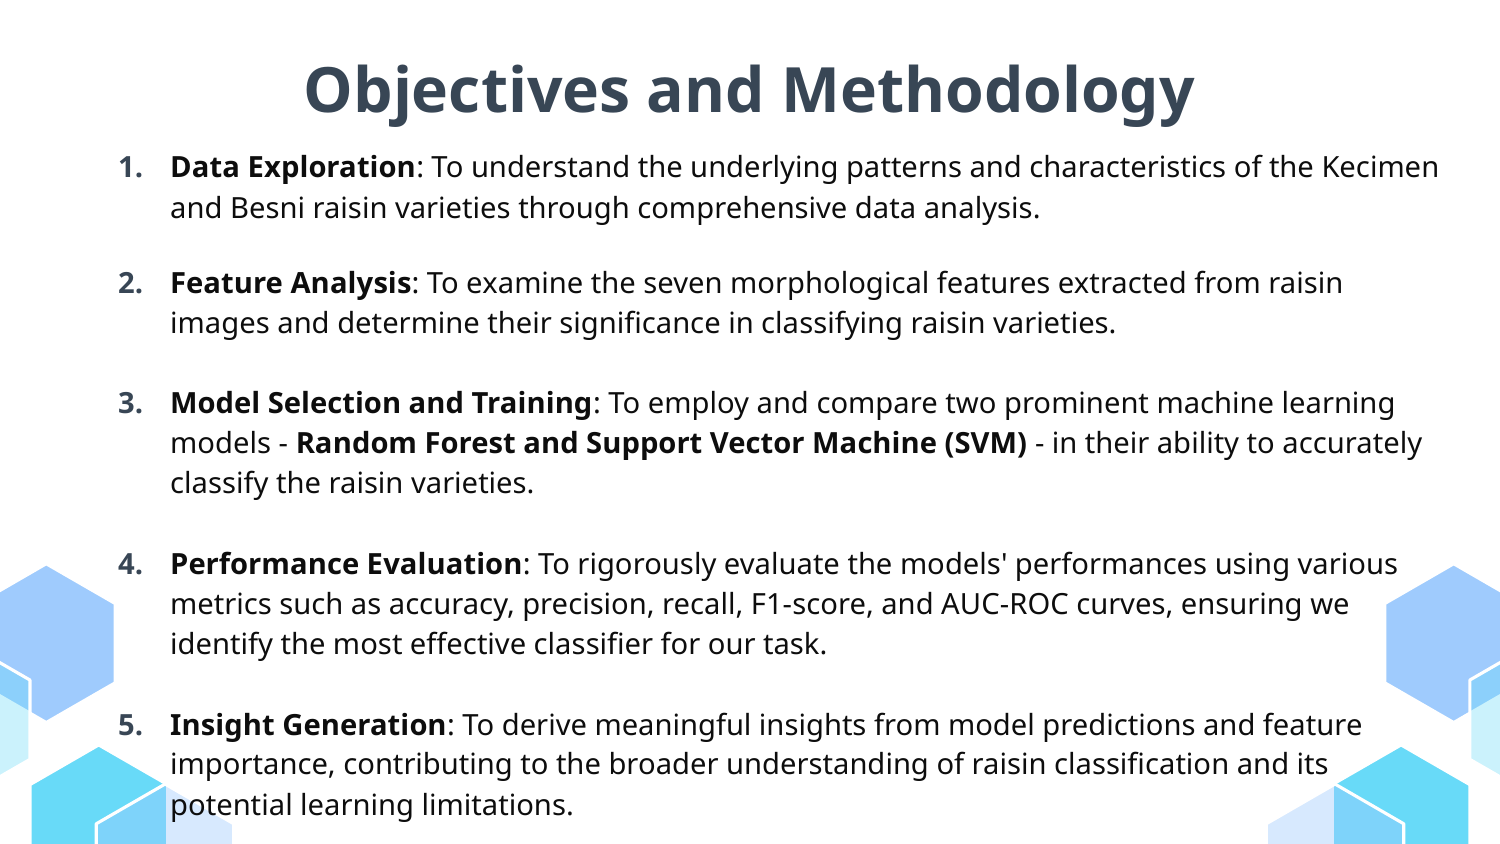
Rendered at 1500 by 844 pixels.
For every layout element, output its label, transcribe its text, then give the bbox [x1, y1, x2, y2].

title Objectives and Methodology [118, 34, 1382, 128]
subtitle Data Exploration: To understand the underlying patterns and characteristics of the Kecimen and Besni raisin varieties through comprehensive data analysis. Feature Analysis: To examine the seven morphological features extracted from raisin images and determine their significance in classifying raisin varieties. Model Selection and Training: To employ and compare two prominent machine learning models - Random Forest and Support Vector Machine (SVM) - in their ability to accurately classify the raisin varieties. Performance Evaluation: To rigorously evaluate the models' performances using various metrics such as accuracy, precision, recall, F1-score, and AUC-ROC curves, ensuring we identify the most effective classifier for our task. Insight Generation: To derive meaningful insights from model predictions and feature importance, contributing to the broader understanding of raisin classification and its potential learning limitations. [80, 128, 1464, 441]
